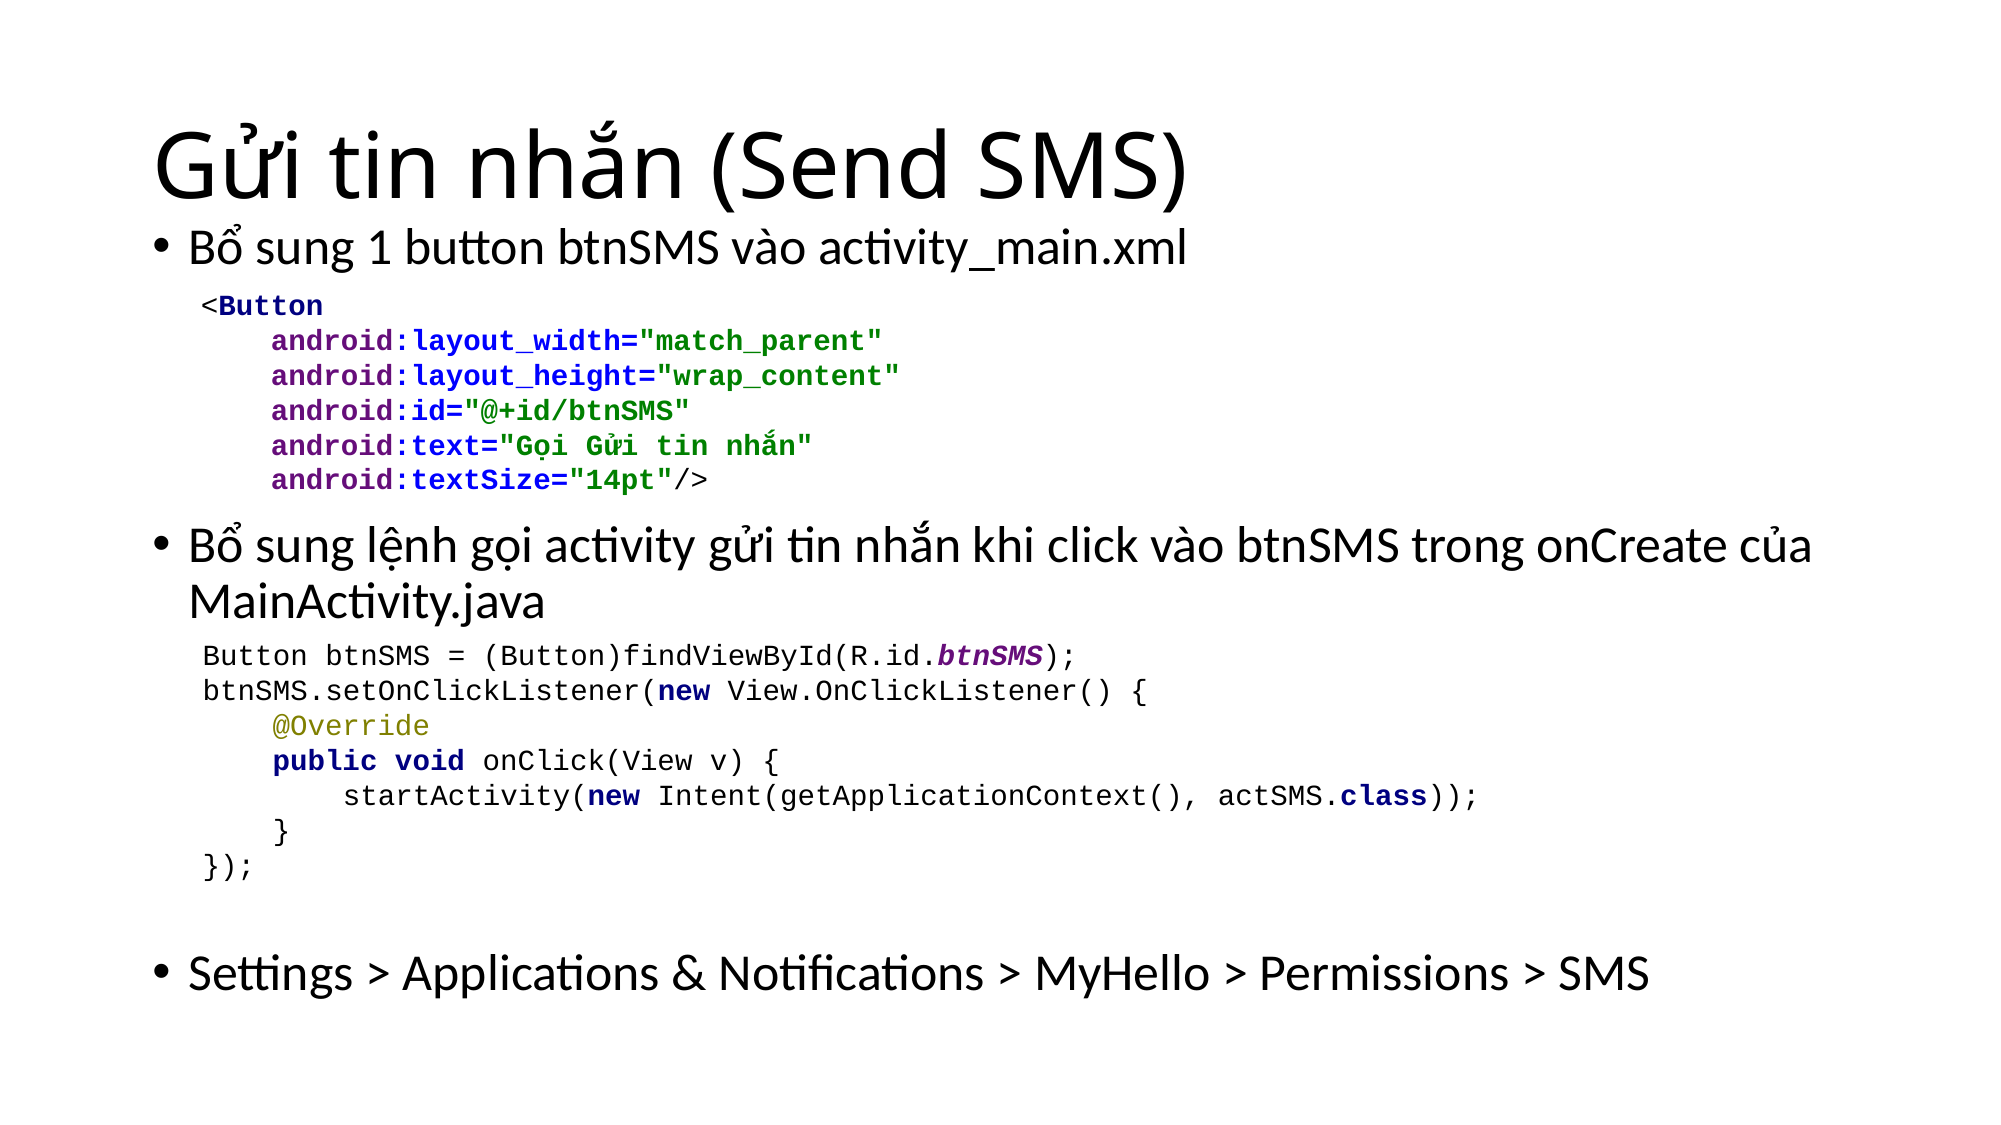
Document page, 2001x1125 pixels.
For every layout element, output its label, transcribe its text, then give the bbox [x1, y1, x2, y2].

title Gửi tin nhắn (Send SMS) [137, 59, 1863, 212]
text_box Button btnSMS = (Button)findViewById(R.id.btnSMS); btnSMS.setOnClickListener(new View.OnClickListener() { @Override public void onClick(View v) { startActivity(new Intent(getApplicationContext(), actSMS.class)); } }); [187, 629, 1496, 889]
list Bổ sung 1 button btnSMS vào activity_main.xml Bổ sung lệnh gọi activity gửi tin nhắn khi click vào btnSMS trong onCreate của MainActivity.java Settings > Applications & Notifications > MyHello > Permissions > SMS [137, 212, 1863, 1014]
text_box <Button android:layout_width="match_parent" android:layout_height="wrap_content" android:id="@+id/btnSMS" android:text="Gọi Gửi tin nhắn" android:textSize="14pt"/> [185, 278, 917, 504]
